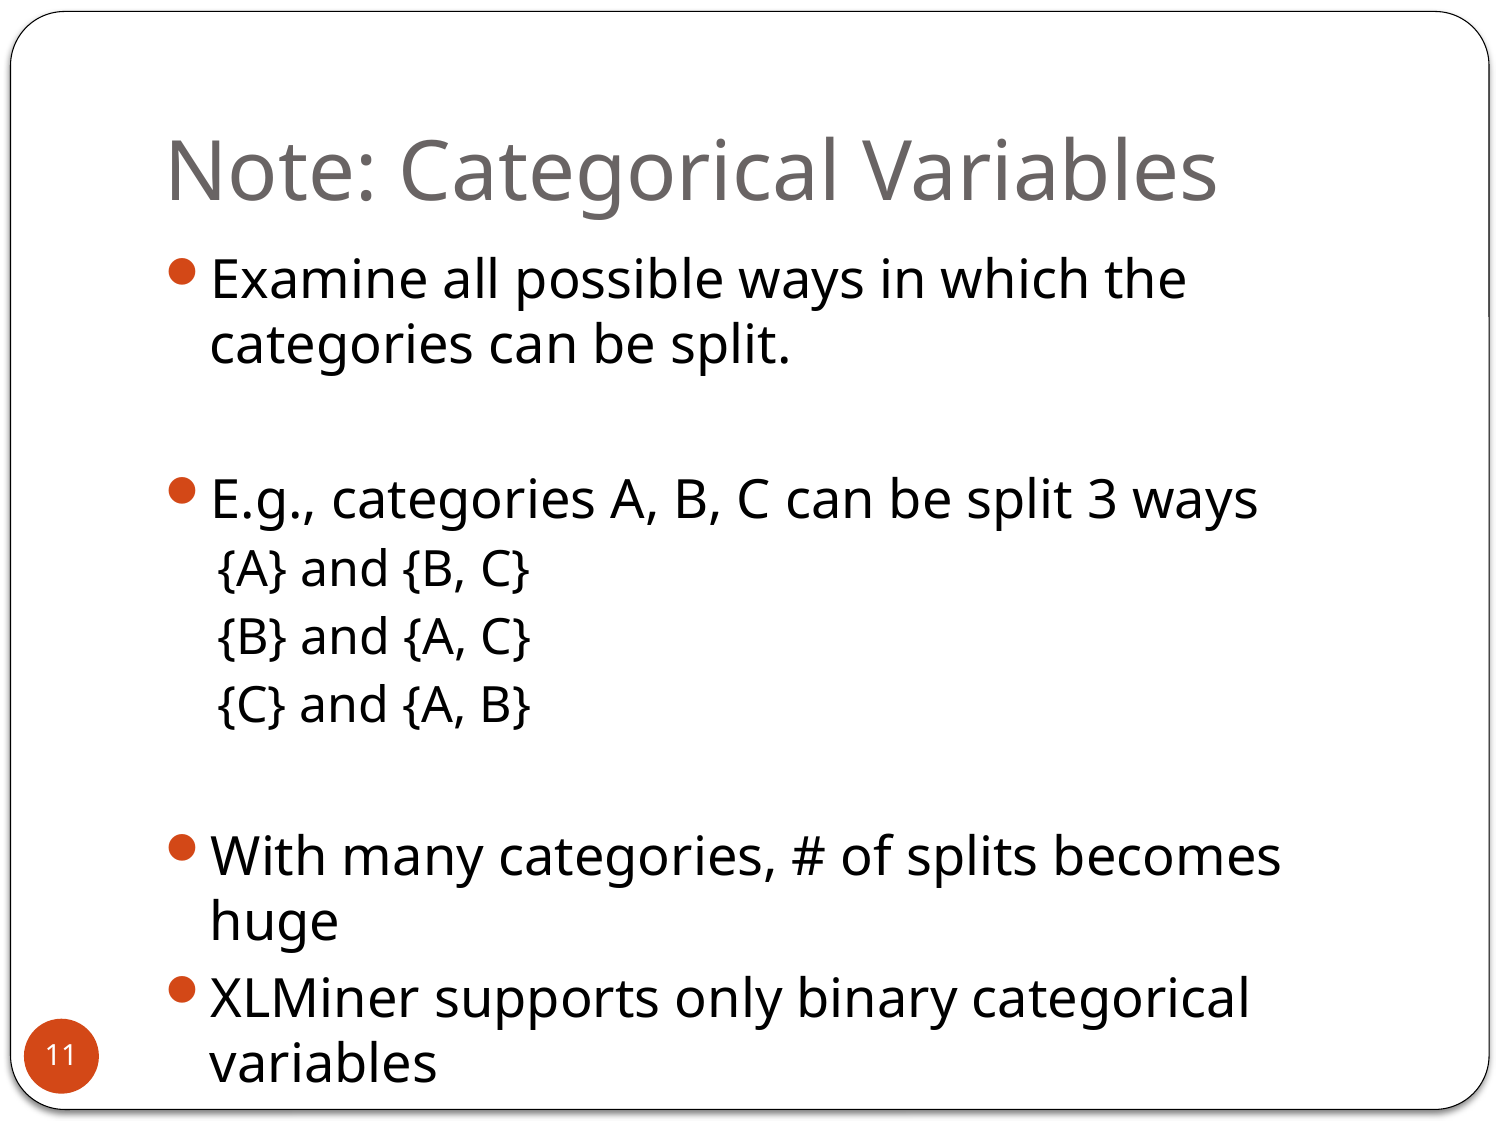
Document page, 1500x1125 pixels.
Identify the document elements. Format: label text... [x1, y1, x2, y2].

list Examine all possible ways in which the categories can be split. E.g., categories A, B, C can be split 3 ways {A} and {B, C} {B} and {A, C} {C} and {A, B} With many categories, # of splits becomes huge XLMiner supports only binary categorical variables [150, 237, 1425, 988]
slide_number 11 [23, 1018, 99, 1094]
title Note: Categorical Variables [150, 45, 1425, 233]
